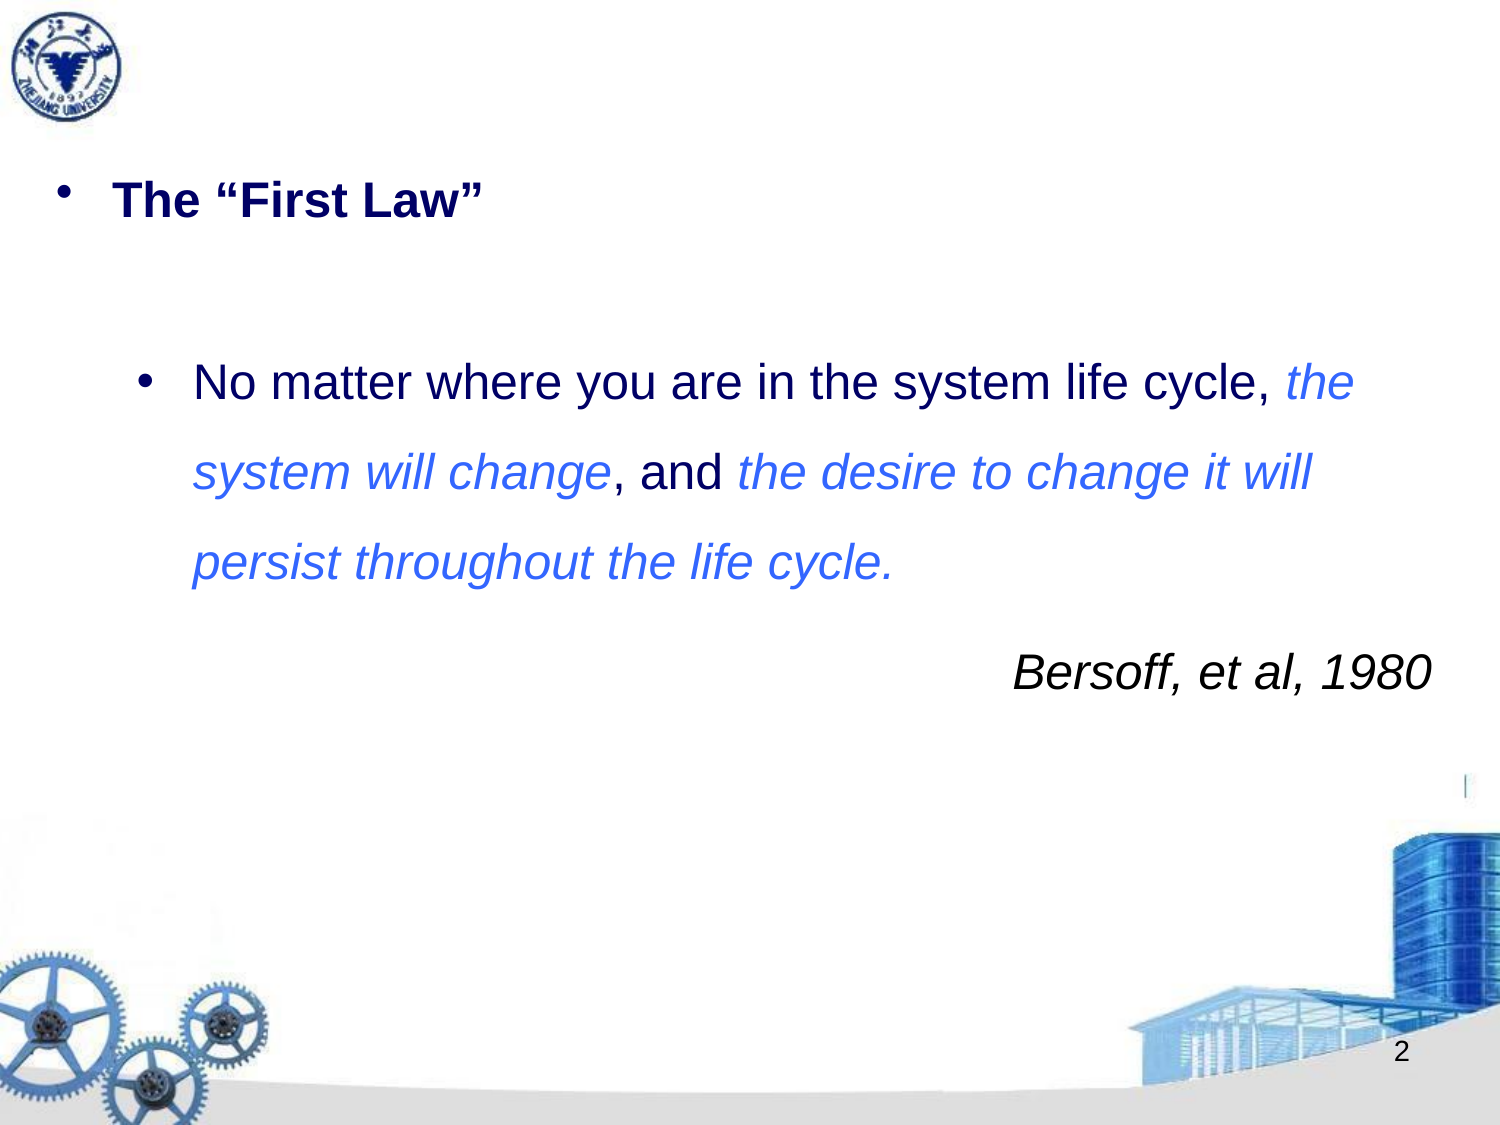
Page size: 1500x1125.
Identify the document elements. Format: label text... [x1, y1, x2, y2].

text_box No matter where you are in the system life cycle, the system will change, and the desire to change it will persist throughout the life cycle. Bersoff, et al, 1980 [121, 312, 1447, 708]
text_box The “First Law” [41, 160, 1392, 279]
picture [0, 0, 1500, 1125]
slide_number 2 [1115, 1024, 1426, 1103]
